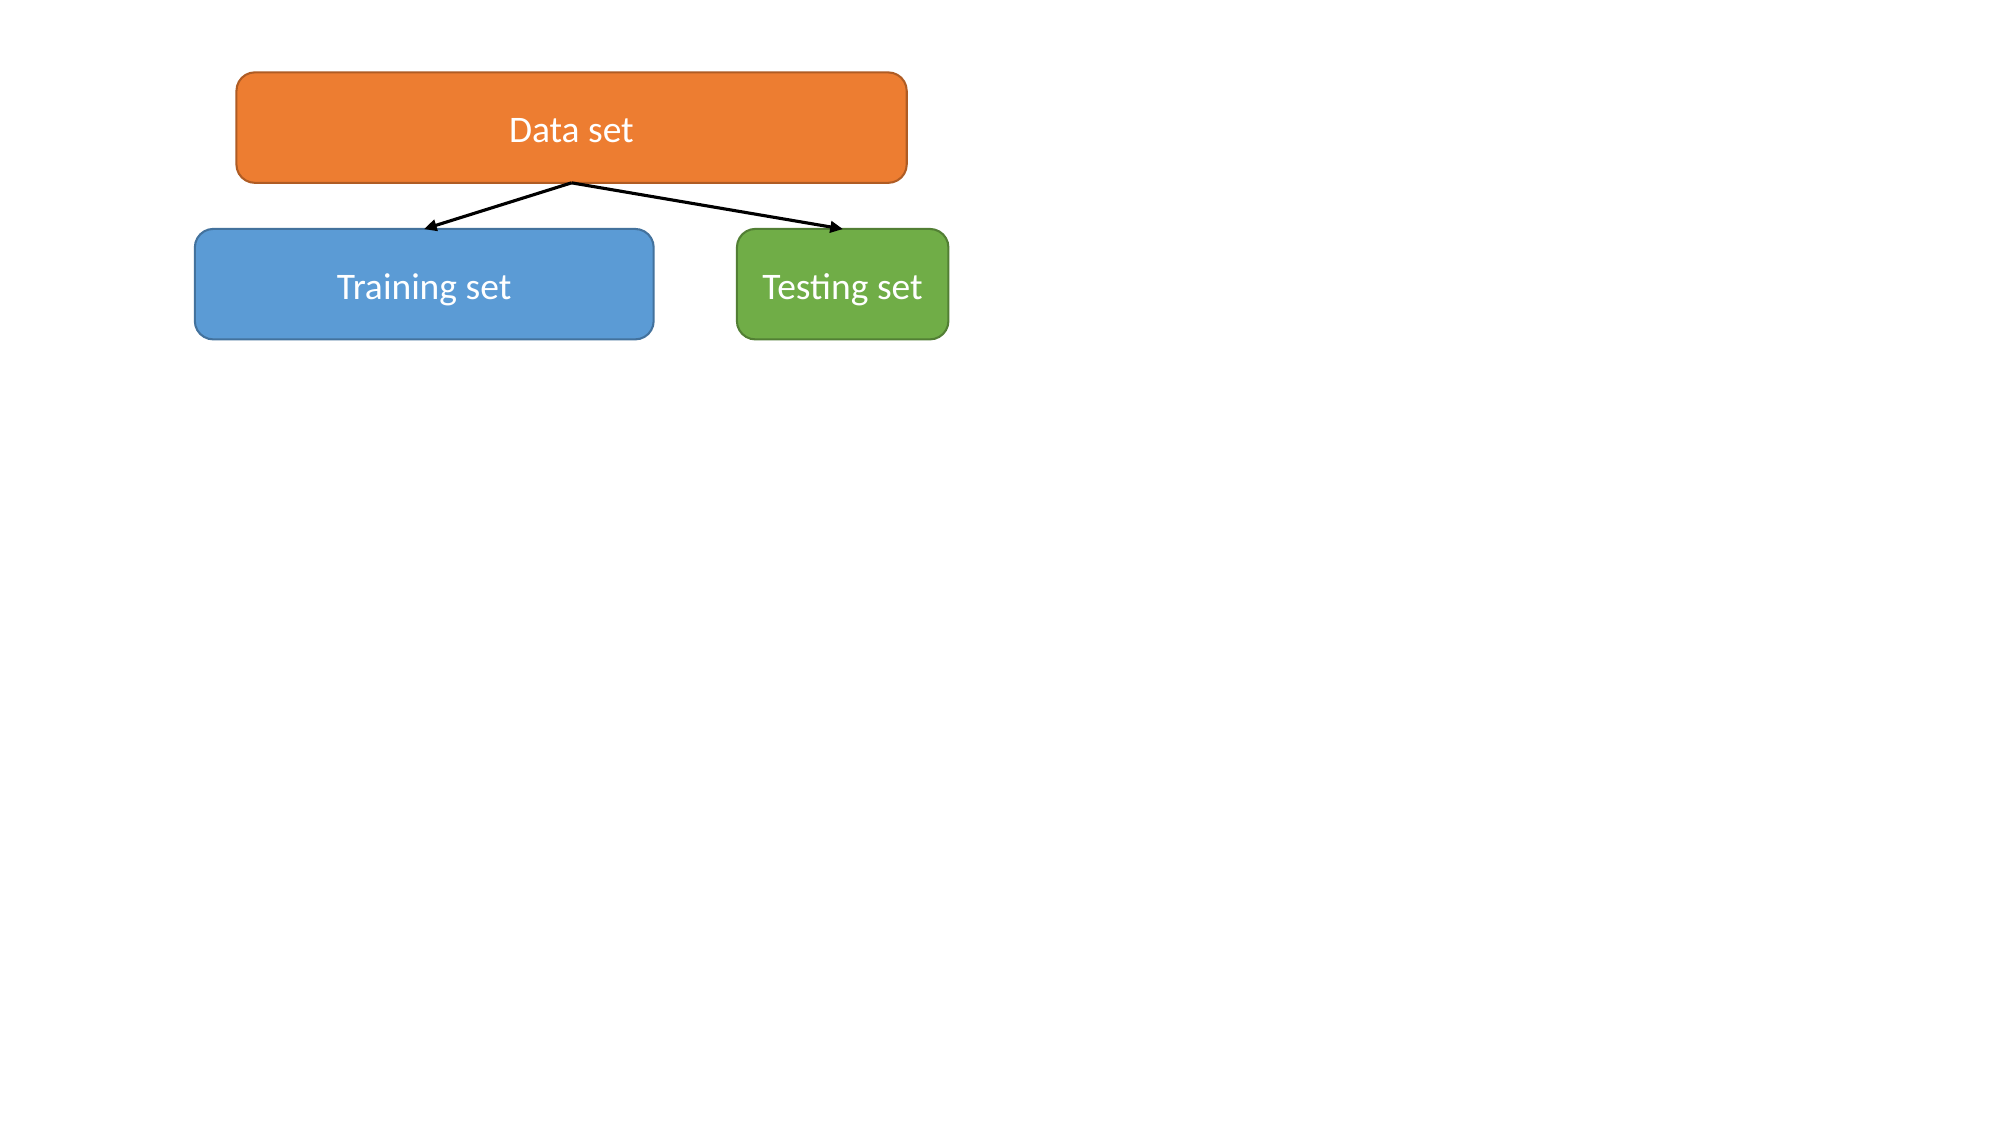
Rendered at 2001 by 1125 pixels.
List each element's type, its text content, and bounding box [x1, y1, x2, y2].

text_box Data set [235, 71, 908, 184]
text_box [424, 182, 571, 229]
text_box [571, 182, 843, 229]
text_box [194, 228, 949, 340]
